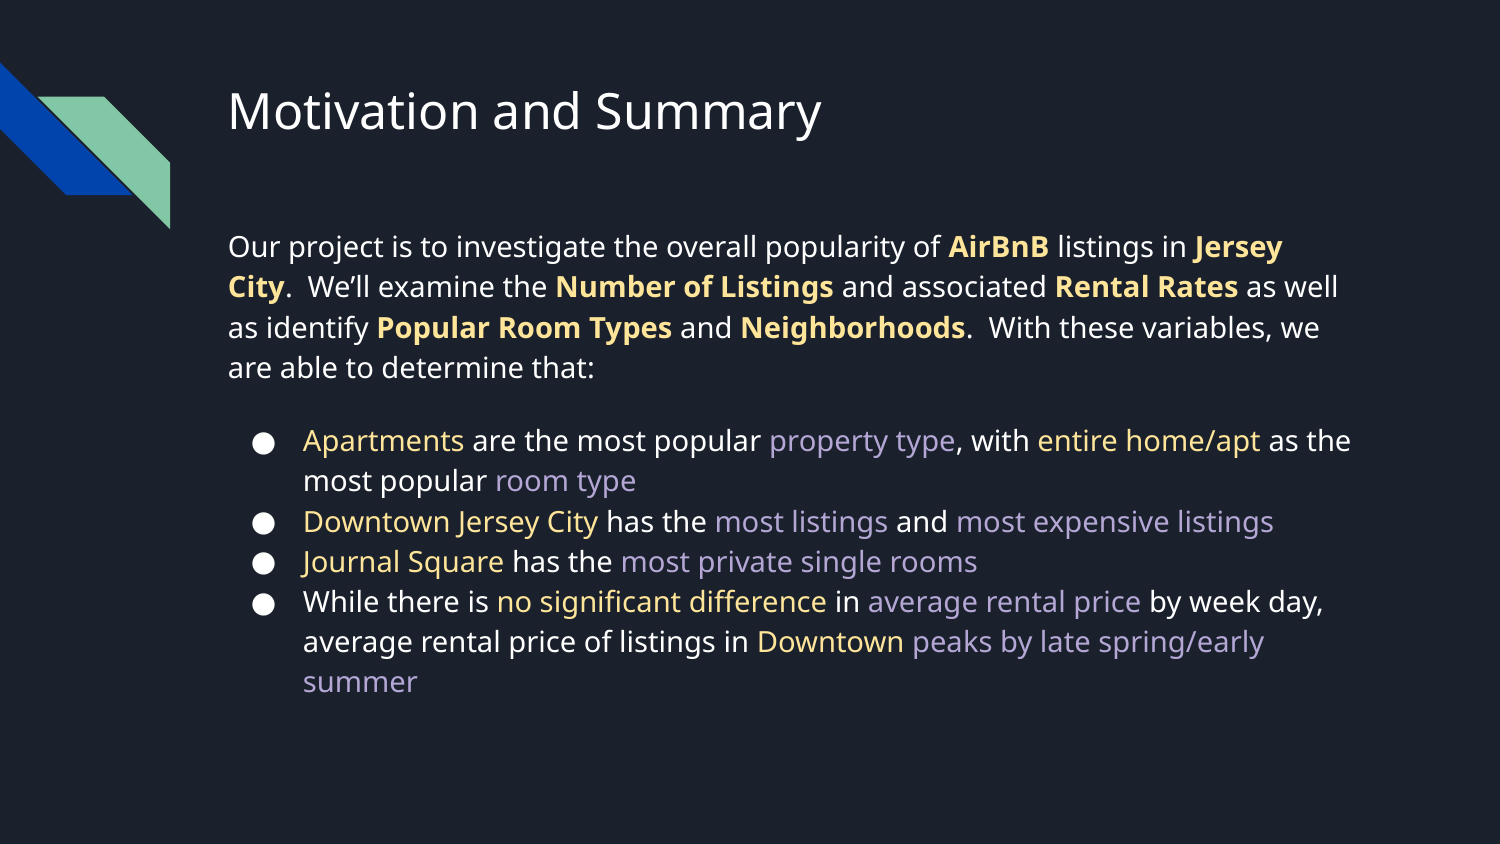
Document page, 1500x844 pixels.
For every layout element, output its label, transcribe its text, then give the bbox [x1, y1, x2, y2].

list Our project is to investigate the overall popularity of AirBnB listings in Jersey City. We’ll examine the Number of Listings and associated Rental Rates as well as identify Popular Room Types and Neighborhoods. With these variables, we are able to determine that: Apartments are the most popular property type, with entire home/apt as the most popular room type Downtown Jersey City has the most listings and most expensive listings Journal Square has the most private single rooms While there is no significant difference in average rental price by week day, average rental price of listings in Downtown peaks by late spring/early summer [212, 208, 1368, 636]
title Motivation and Summary [212, 64, 1368, 208]
